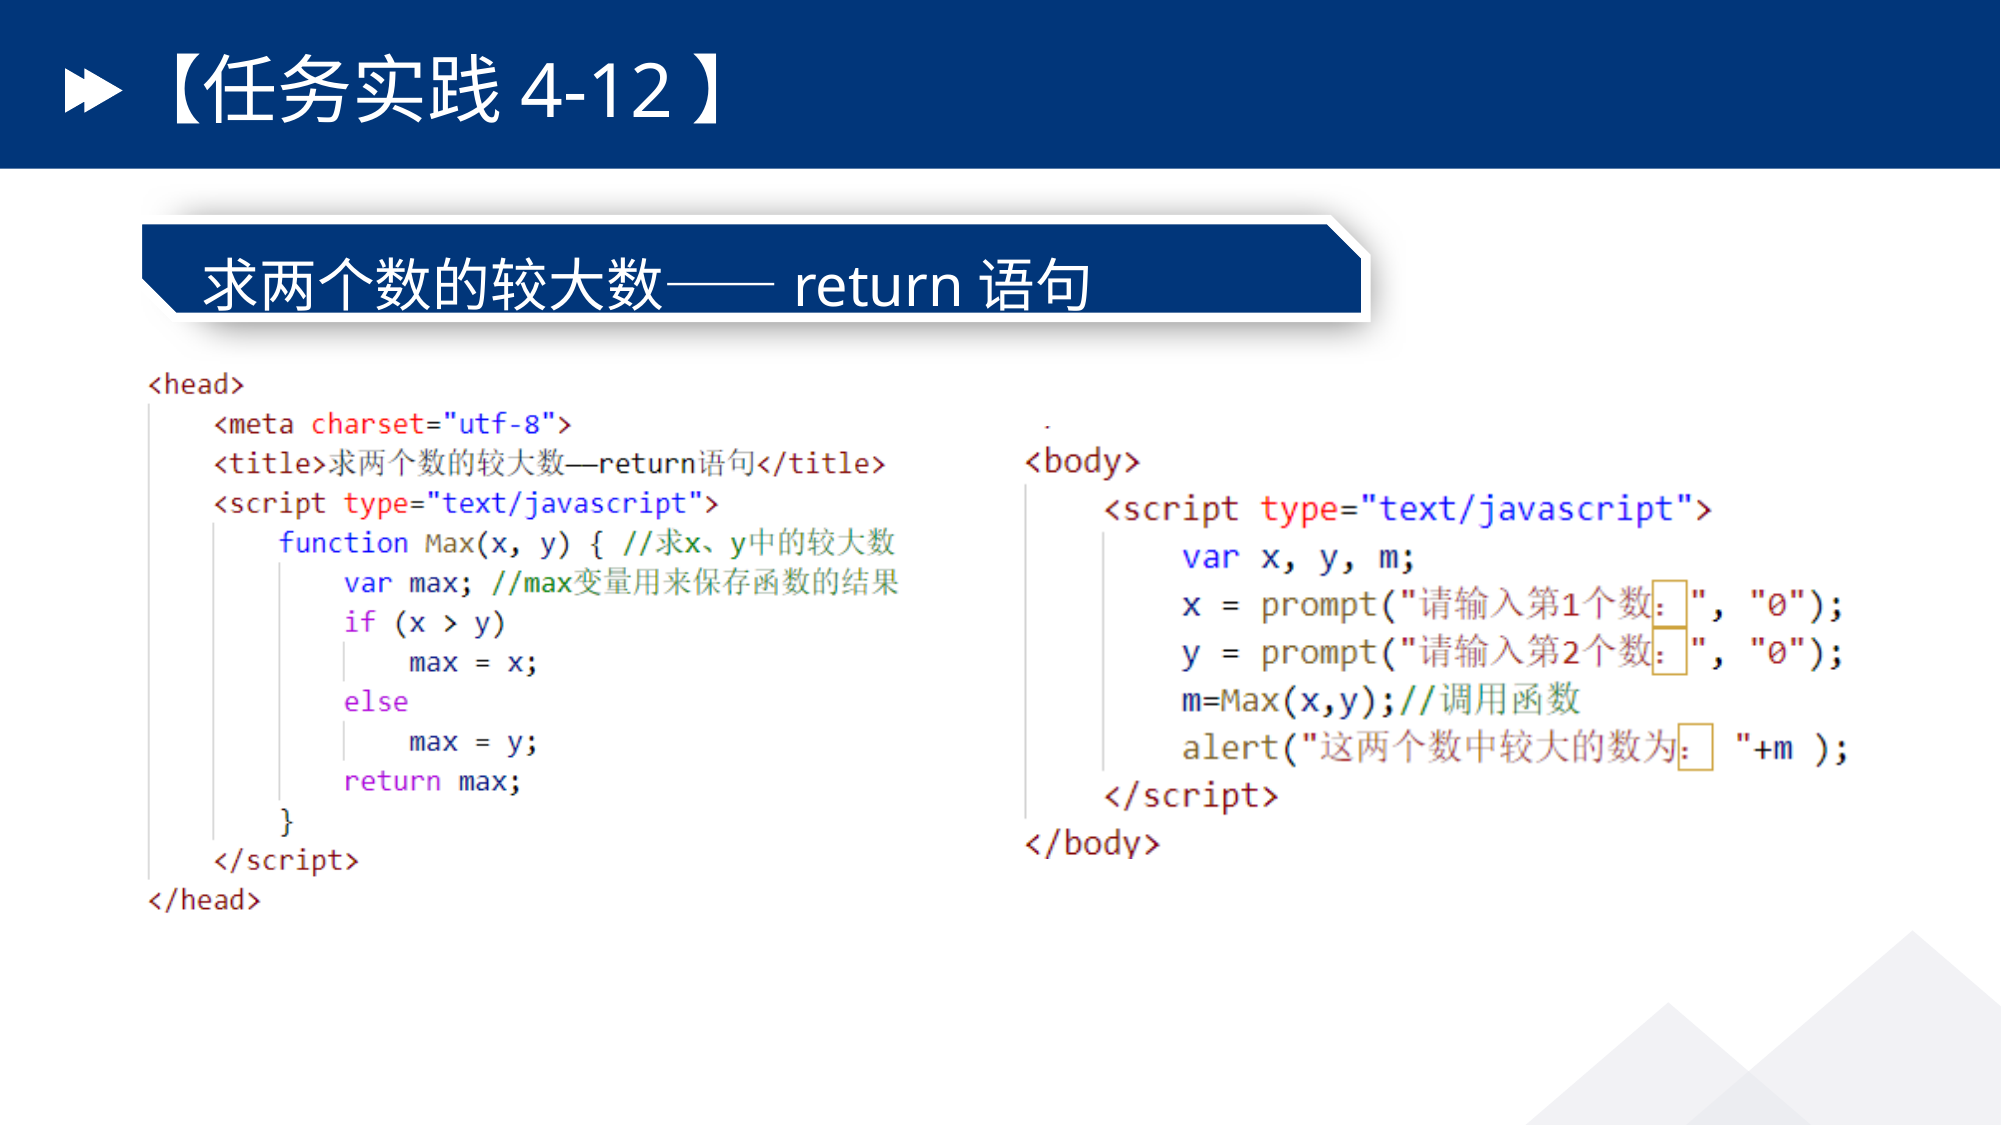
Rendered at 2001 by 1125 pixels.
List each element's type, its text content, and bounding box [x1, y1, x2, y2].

title 【任务实践4-12】 [112, 51, 1099, 136]
list 求两个数的较大数——return语句 [186, 220, 1298, 326]
picture [145, 366, 935, 927]
picture [1021, 426, 1973, 859]
